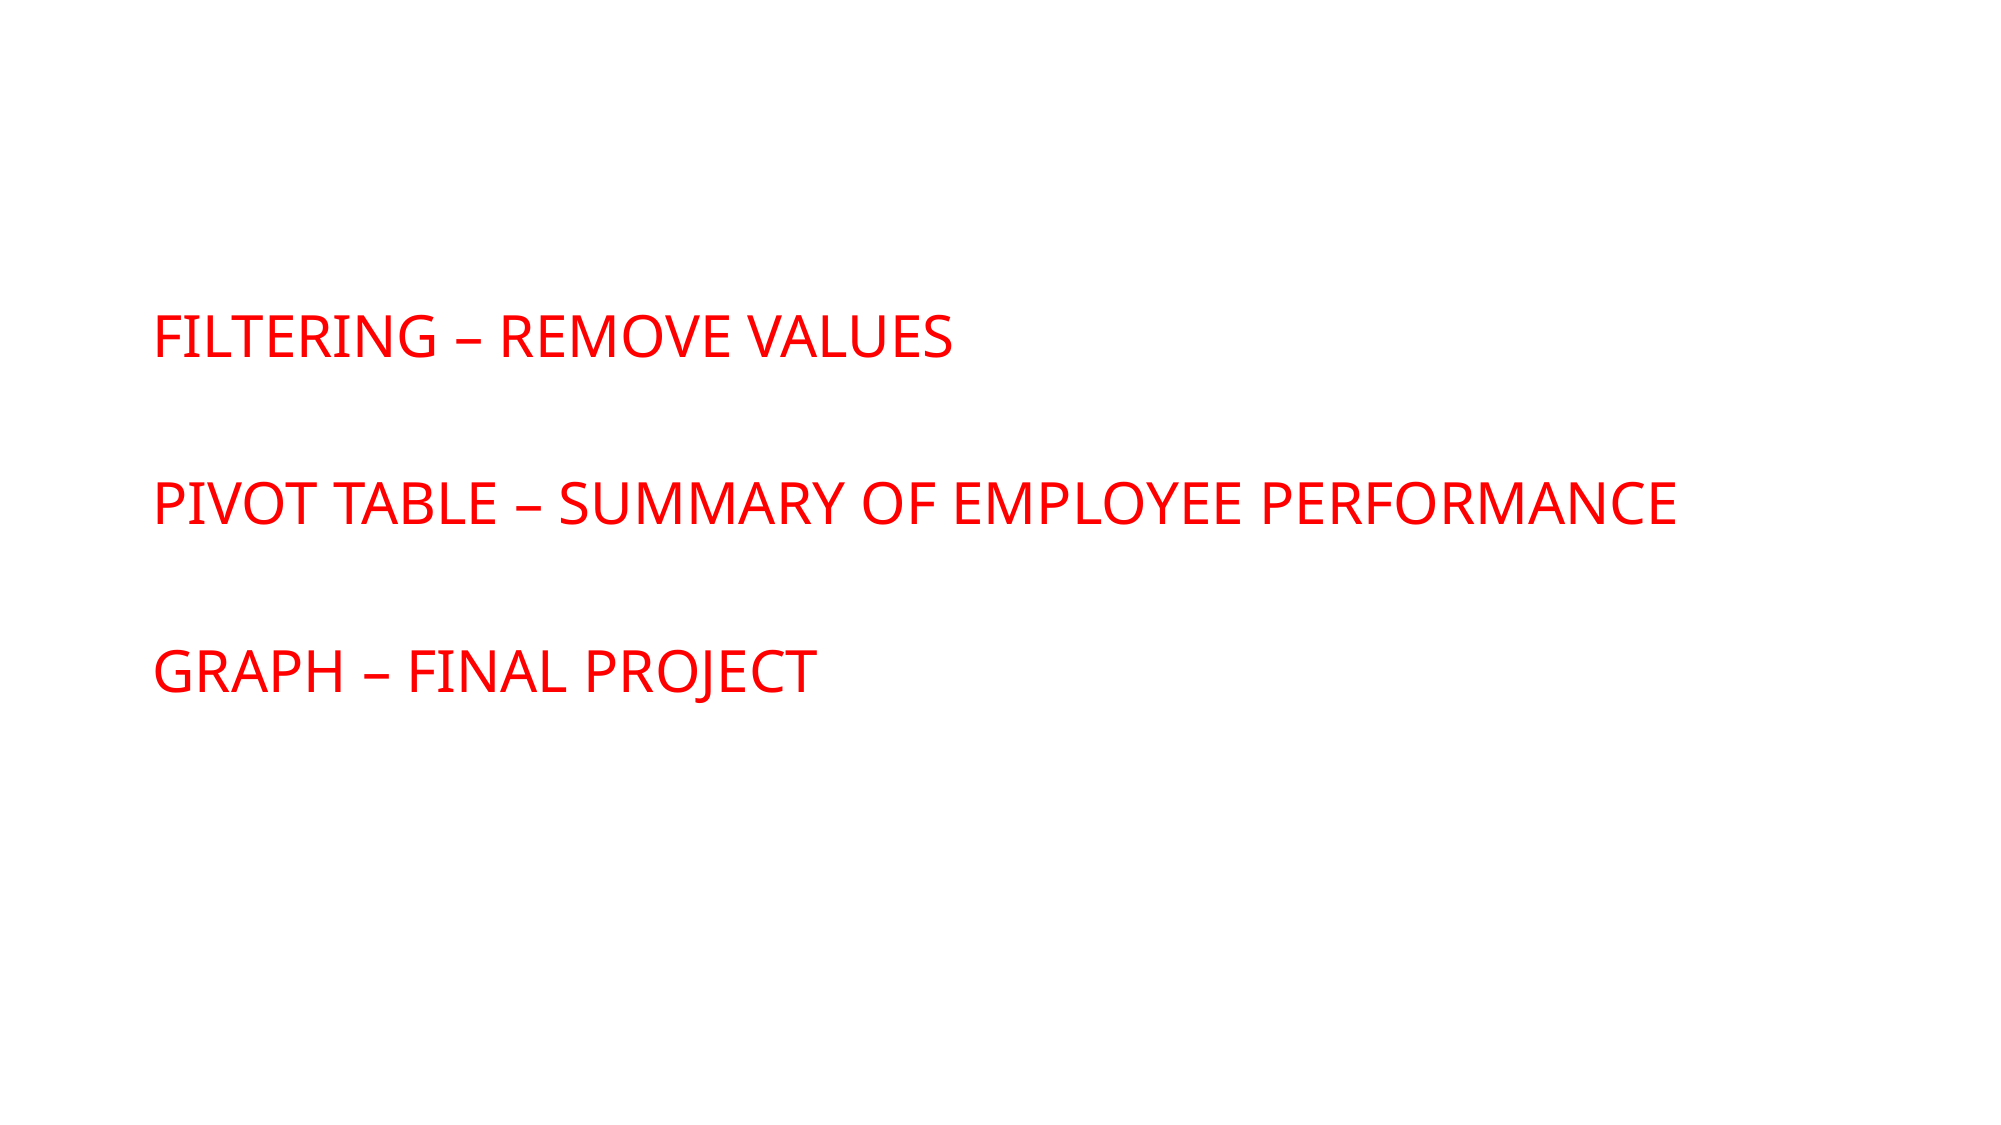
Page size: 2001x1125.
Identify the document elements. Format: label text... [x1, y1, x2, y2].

list FILTERING – REMOVE VALUES PIVOT TABLE – SUMMARY OF EMPLOYEE PERFORMANCE GRAPH – FINAL PROJECT [137, 299, 1863, 1014]
